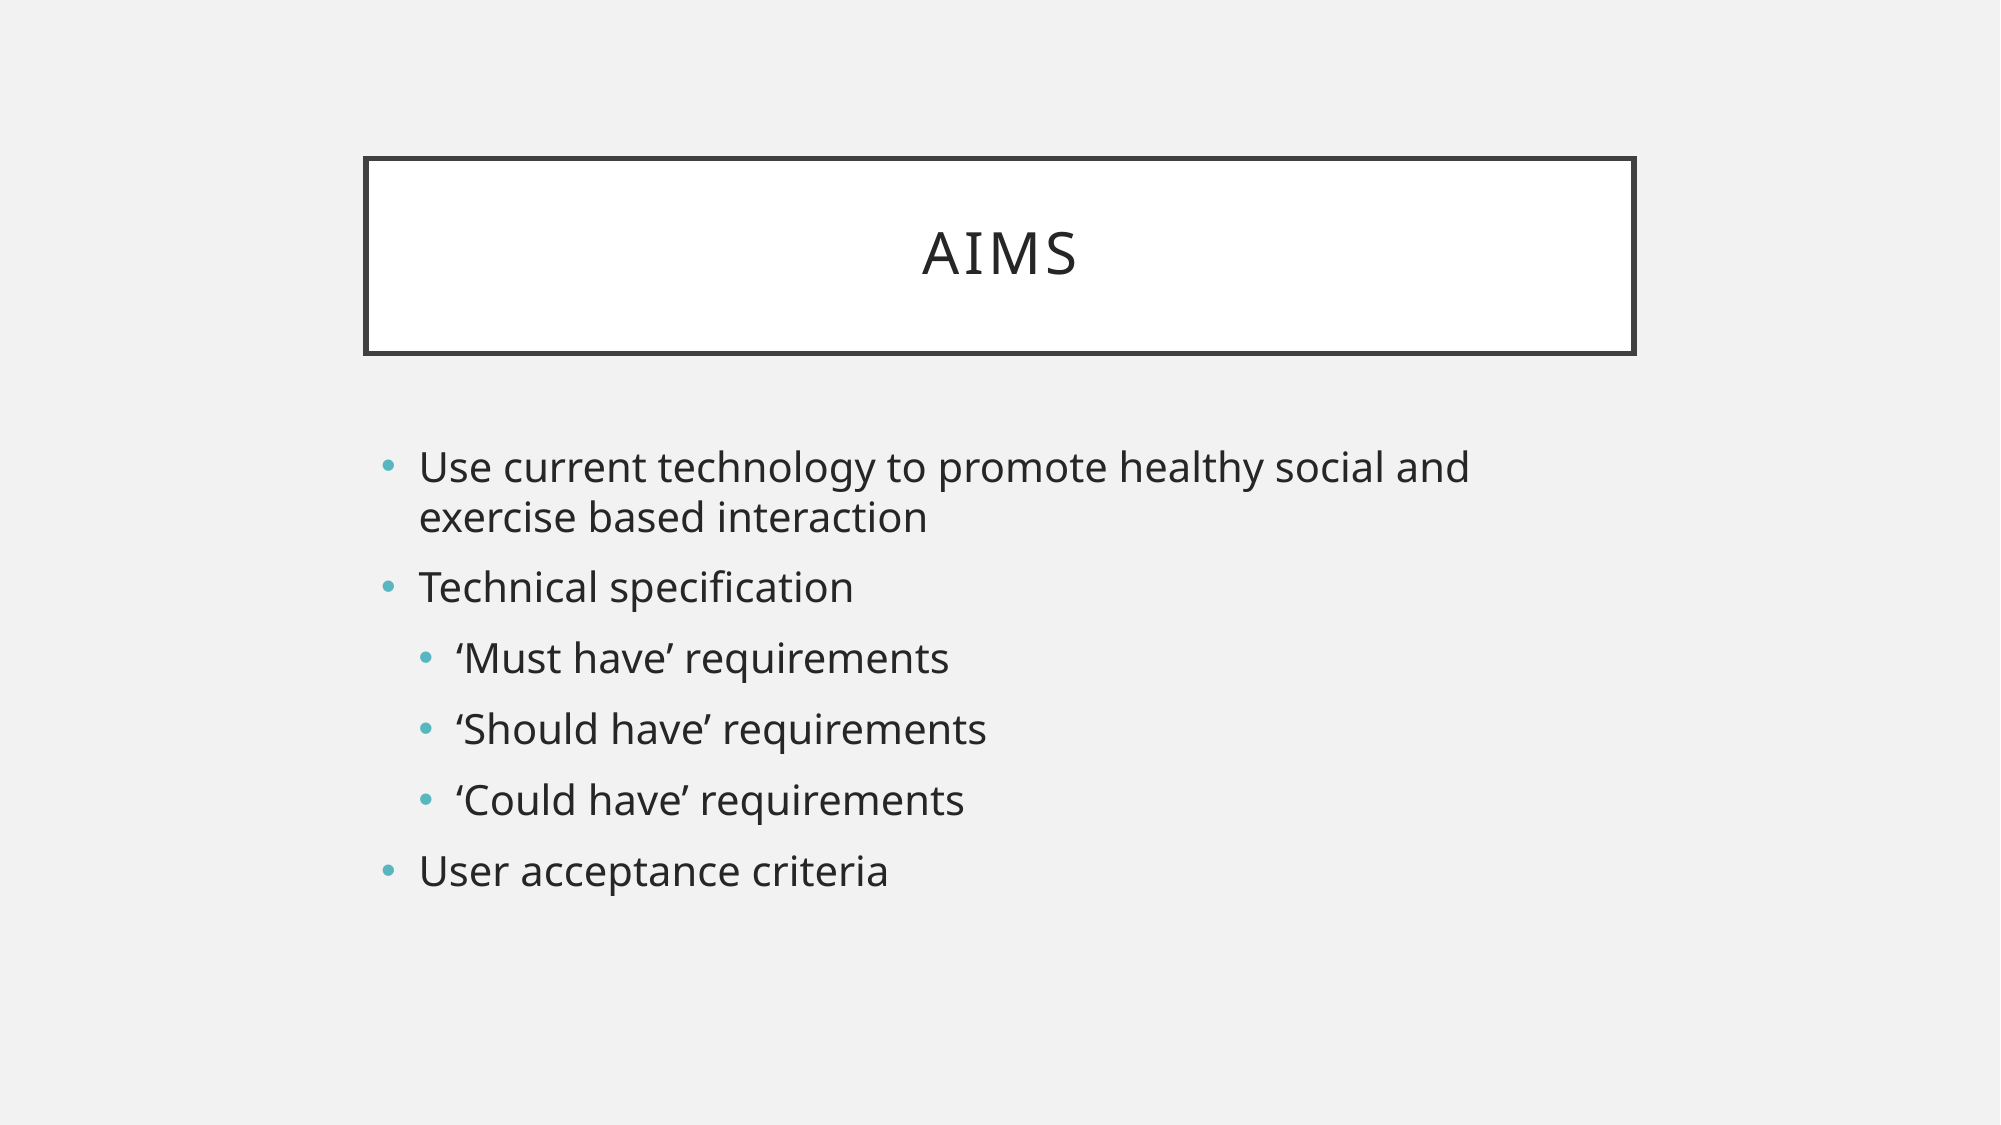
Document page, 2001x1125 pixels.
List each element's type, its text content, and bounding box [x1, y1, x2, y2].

list Use current technology to promote healthy social and exercise based interaction Technical specification ‘Must have’ requirements ‘Should have’ requirements ‘Could have’ requirements User acceptance criteria [366, 432, 1634, 942]
title Aims [363, 156, 1637, 356]
